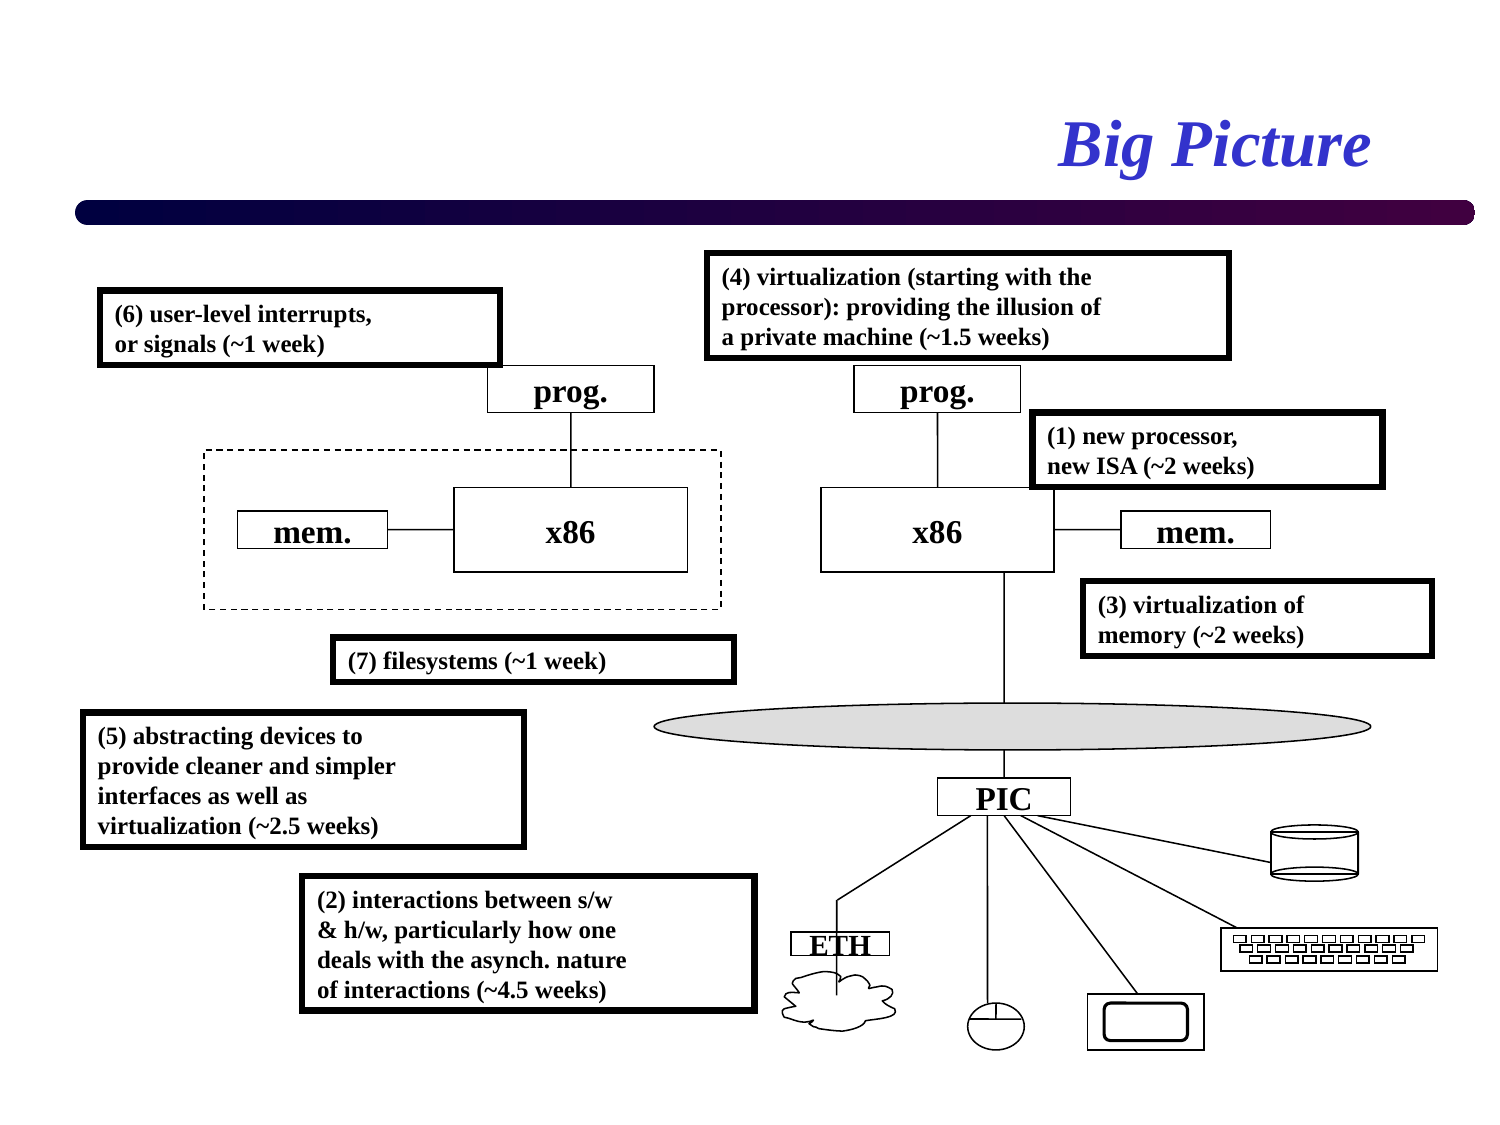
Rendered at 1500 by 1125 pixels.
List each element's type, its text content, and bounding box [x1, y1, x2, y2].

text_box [203, 252, 1176, 610]
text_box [1180, 365, 1328, 573]
text_box (7) filesystems (~1 week) [333, 637, 351, 683]
title Big Picture [112, 37, 1388, 188]
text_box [1053, 510, 1378, 658]
text_box (6) user-level interrupts, or signals (~1 week) [99, 290, 198, 366]
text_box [137, 702, 1371, 850]
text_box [356, 571, 1438, 1051]
